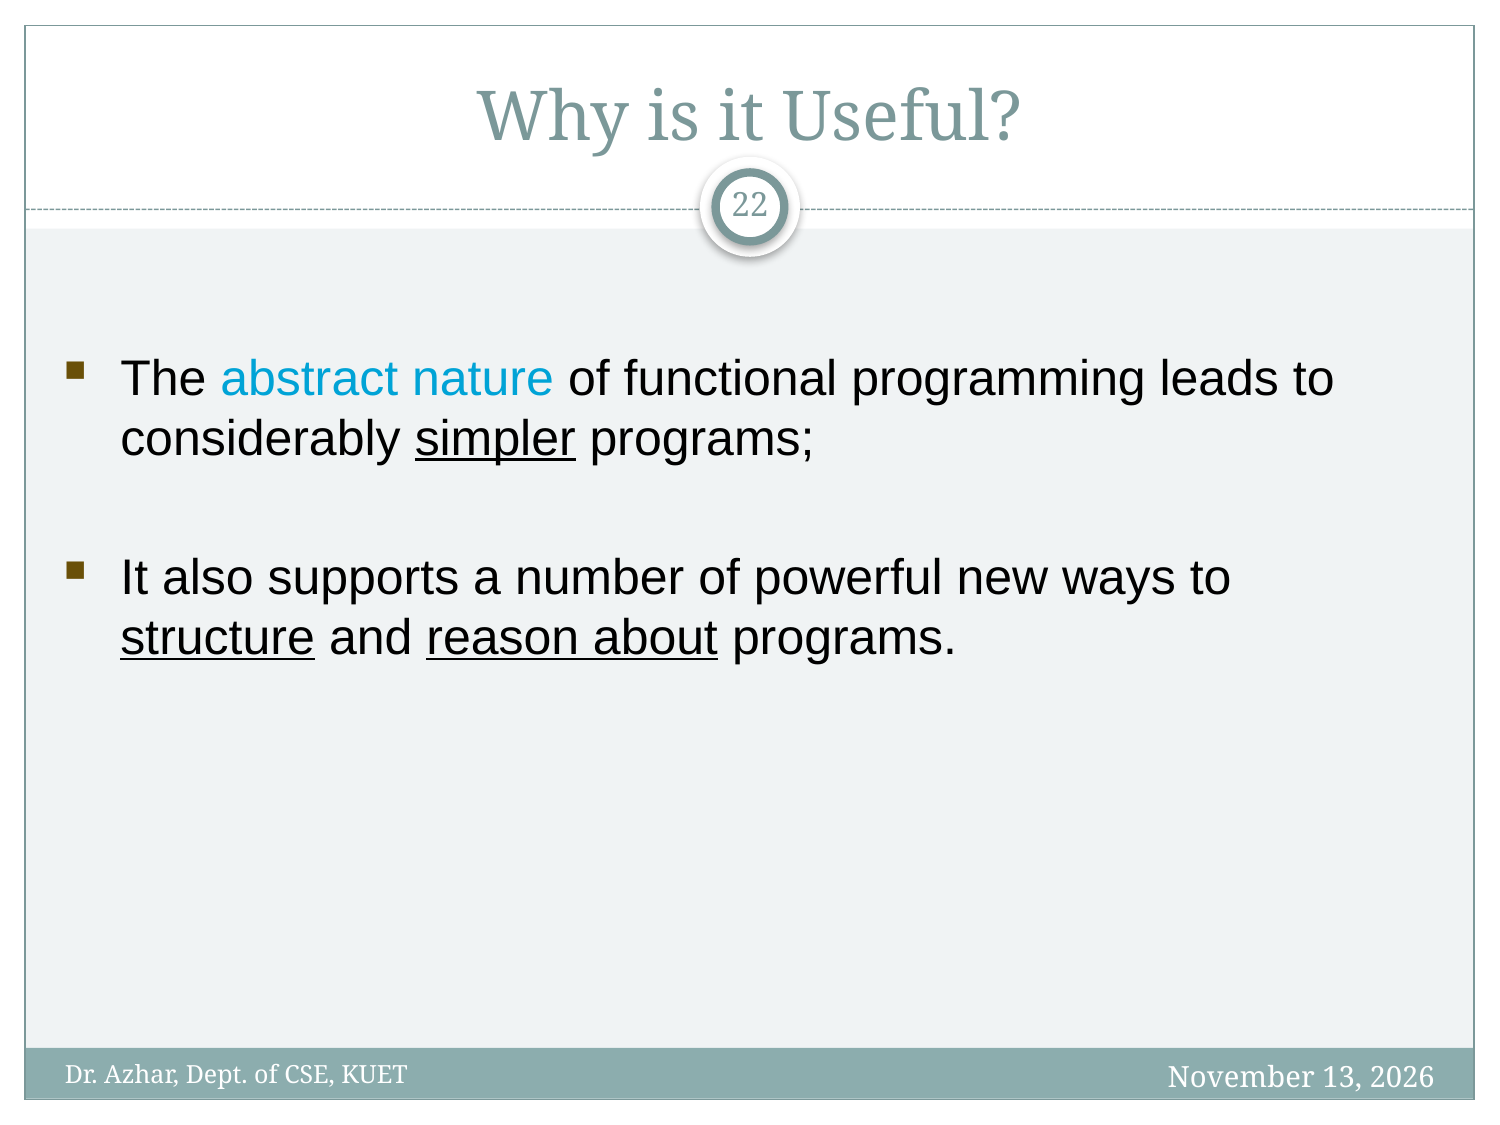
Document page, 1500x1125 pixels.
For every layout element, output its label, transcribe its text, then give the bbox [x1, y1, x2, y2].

slide_number 22 [712, 170, 788, 243]
title Why is it Useful? [49, 37, 1450, 163]
text_box The abstract nature of functional programming leads to considerably simpler programs; It also supports a number of powerful new ways to structure and reason about programs. [49, 337, 1438, 739]
footer Dr. Azhar, Dept. of CSE, KUET [50, 1051, 638, 1112]
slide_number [950, 1050, 1450, 1111]
